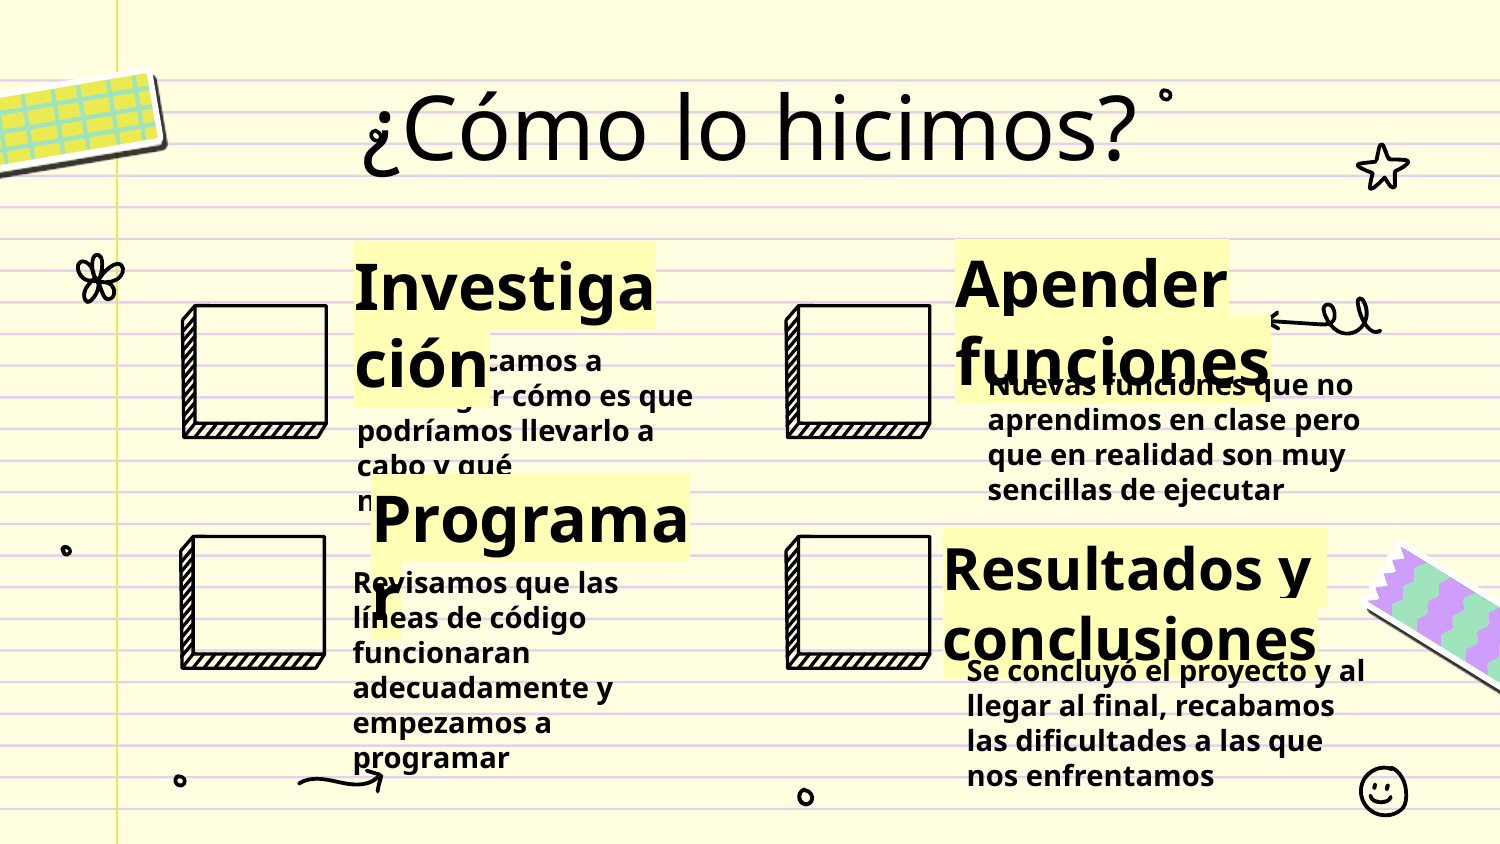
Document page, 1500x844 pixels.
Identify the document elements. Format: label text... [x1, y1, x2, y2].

subtitle Nos dedicamos a investigar cómo es que podríamos llevarlo a cabo y qué necesitaríamos [341, 381, 736, 478]
title Investigación [339, 288, 692, 358]
subtitle Nuevas funciones que no aprendimos en clase pero que en realidad son muy sencillas de ejecutar [972, 388, 1385, 485]
subtitle Se concluyó el proyecto y al llegar al final, recabamos las dificultades a las que nos enfrentamos [951, 673, 1390, 771]
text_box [178, 534, 327, 671]
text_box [1356, 596, 1500, 686]
title Apender funciones [940, 286, 1429, 355]
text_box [180, 303, 329, 440]
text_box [784, 303, 933, 440]
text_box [0, 51, 166, 203]
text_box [784, 534, 933, 671]
subtitle Revisamos que las líneas de código funcionaran adecuadamente y empezamos a programar [337, 621, 722, 718]
title ¿Cómo lo hicimos? [171, 88, 1383, 162]
title Resultados y conclusiones [927, 530, 1500, 603]
title Programar [356, 521, 709, 590]
